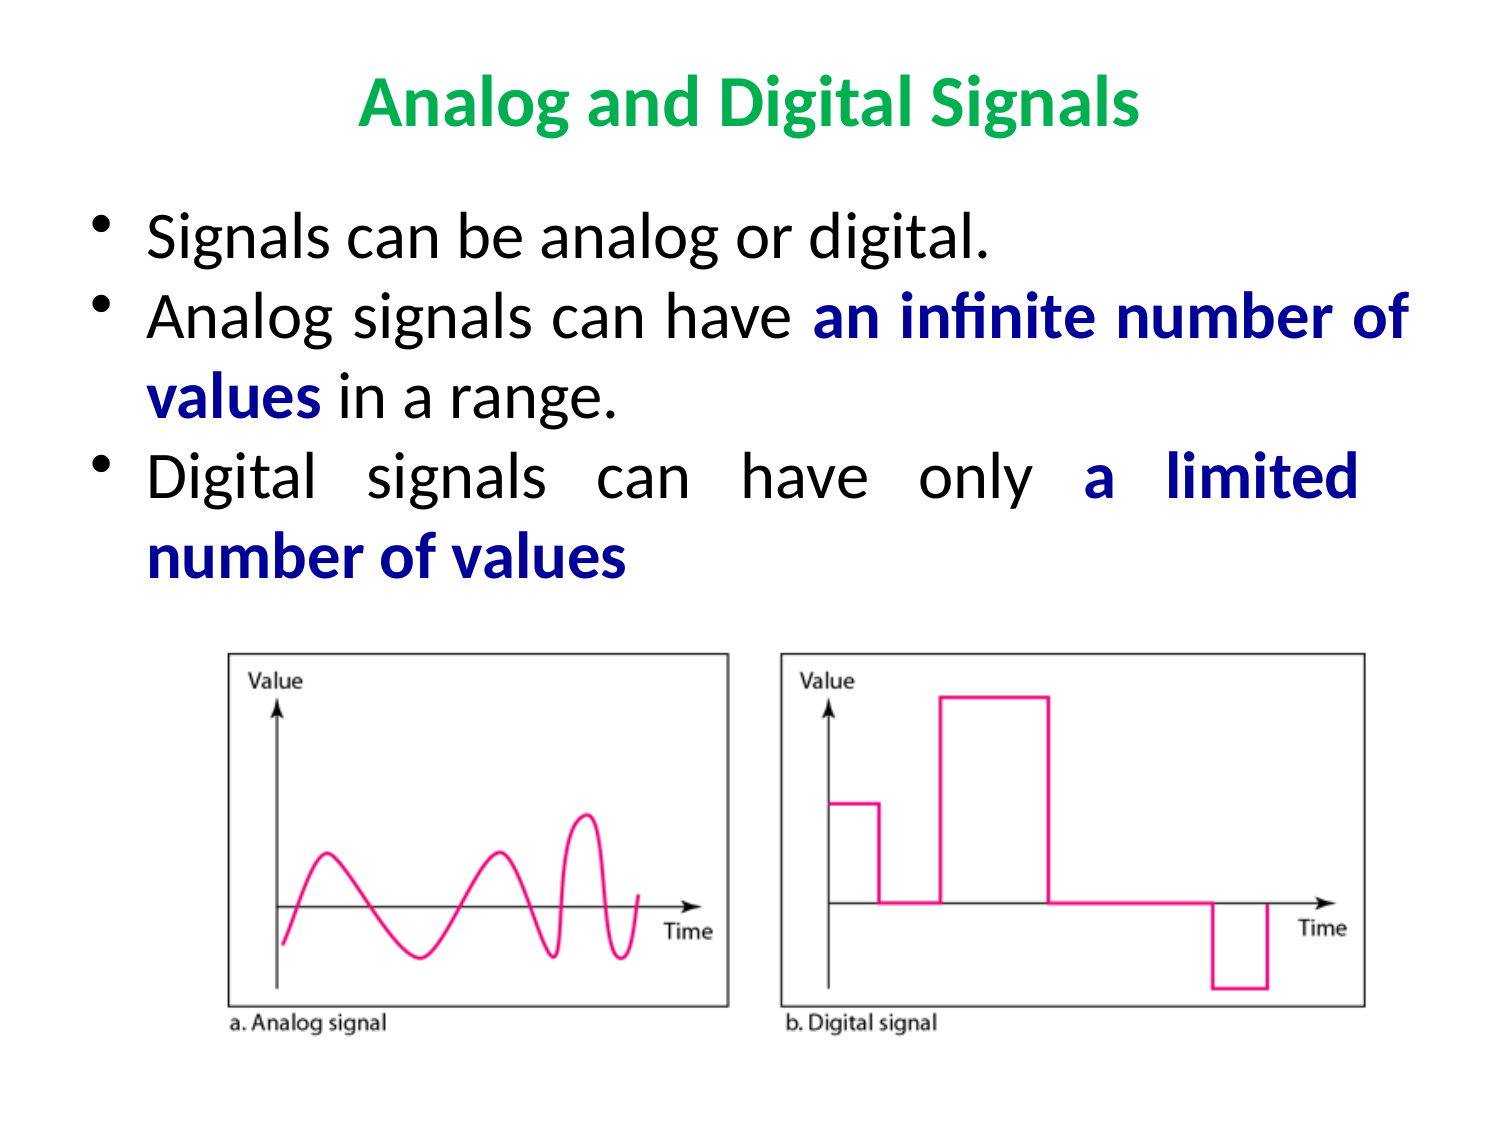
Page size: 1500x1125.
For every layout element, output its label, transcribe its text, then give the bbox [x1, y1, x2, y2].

title Analog and Digital Signals [75, 45, 1425, 149]
picture [206, 633, 1389, 1065]
list Signals can be analog or digital. Analog signals can have an infinite number of values in a range. Digital signals can have only a limited number of values [75, 184, 1425, 1005]
